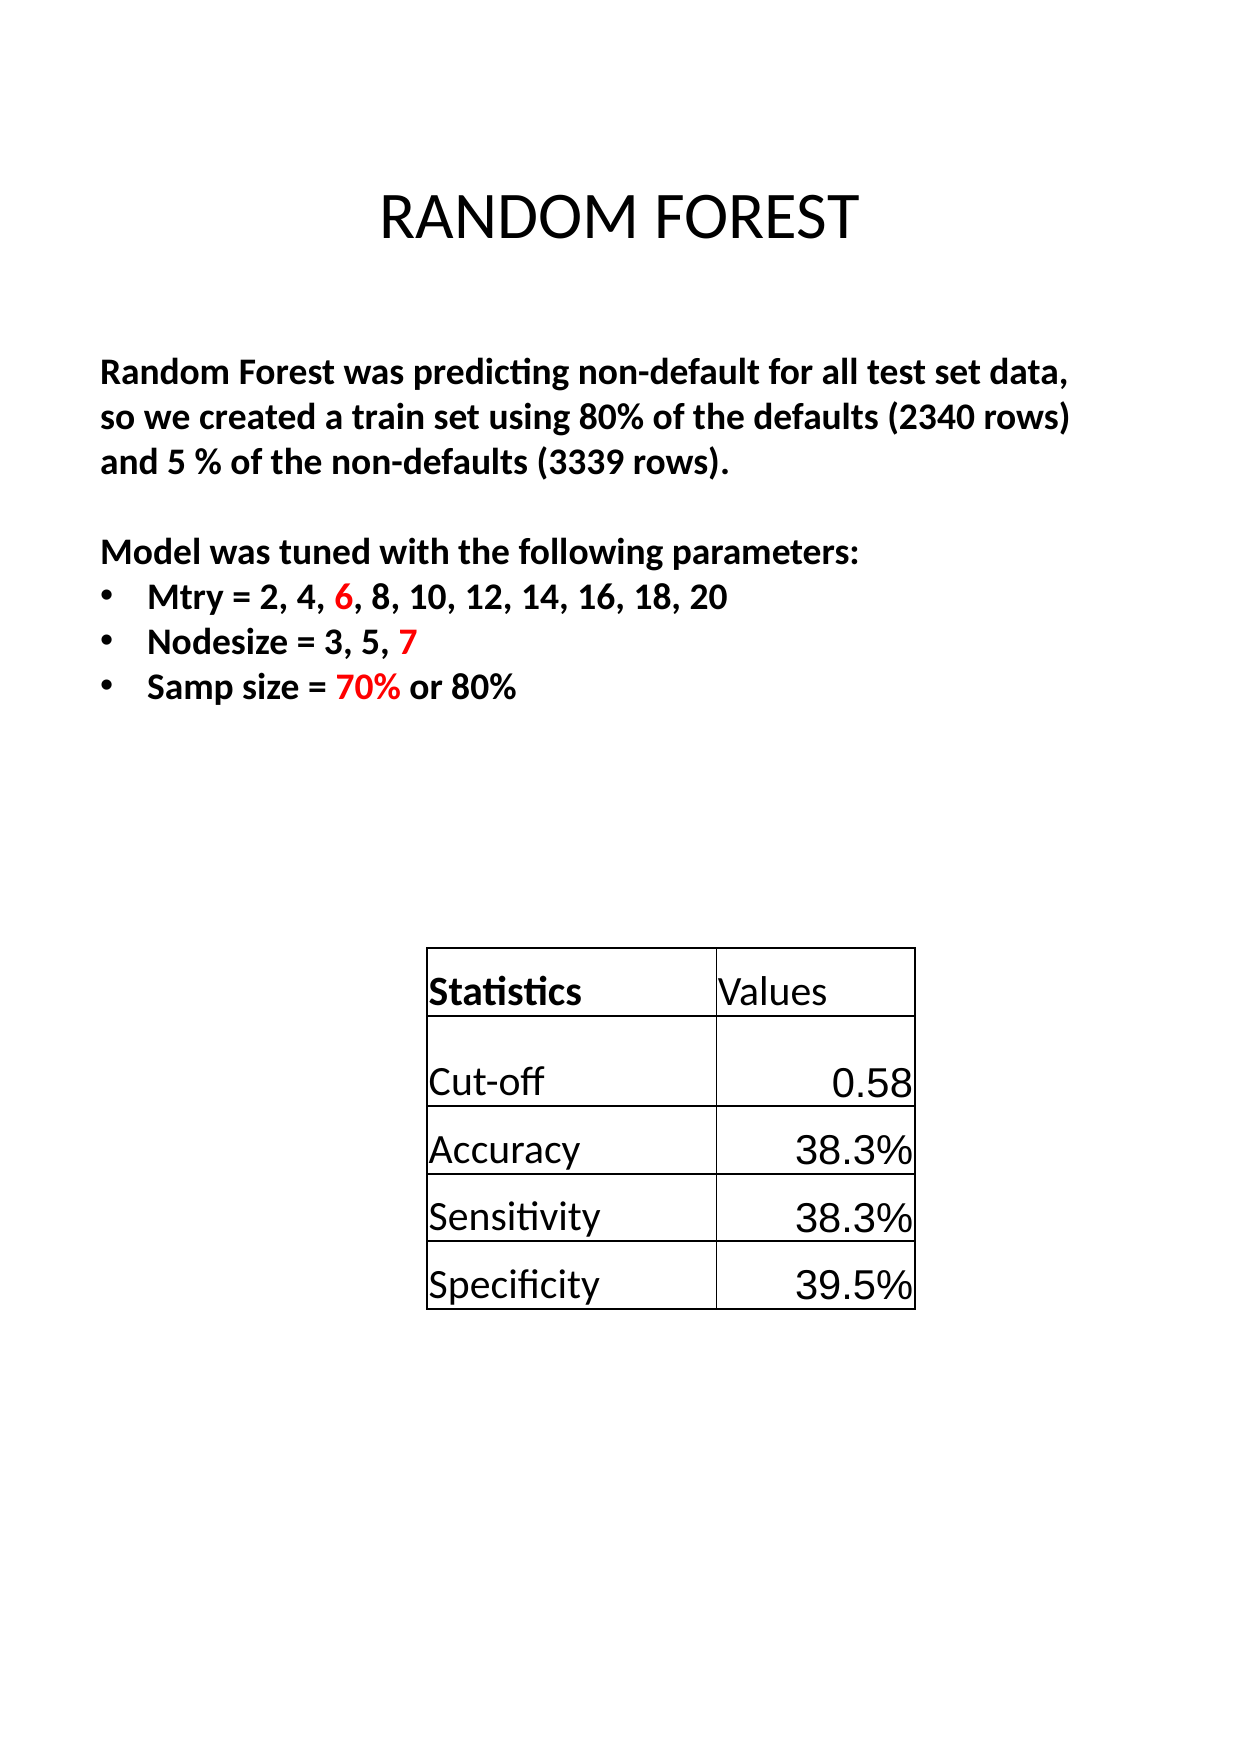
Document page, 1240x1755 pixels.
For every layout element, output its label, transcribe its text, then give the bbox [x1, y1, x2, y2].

table_cell Sensitivity [428, 1175, 716, 1240]
table_cell 0.58 [717, 1017, 914, 1105]
table_cell 38.3% [717, 1107, 914, 1173]
table_cell Cut-off [428, 1017, 716, 1105]
text_box Random Forest was predicting non-default for all test set data, so we created a train set using 80% of the defaults (2340 rows) and 5 % of the non-defaults (3339 rows). Model was tuned with the following parameters: Mtry = 2, 4, 6, 8, 10, 12, 14, 16, 18, 20 Nodesize = 3, 5, 7 Samp size = 70% or 80% [85, 339, 1095, 805]
table_header Values [717, 949, 914, 1015]
table_cell Specificity [428, 1242, 716, 1308]
text_box RANDOM FOREST [0, 164, 1240, 260]
table_cell Accuracy [428, 1107, 716, 1173]
table_cell 38.3% [717, 1175, 914, 1240]
table_cell 39.5% [717, 1242, 914, 1308]
table_header Statistics [428, 949, 716, 1015]
